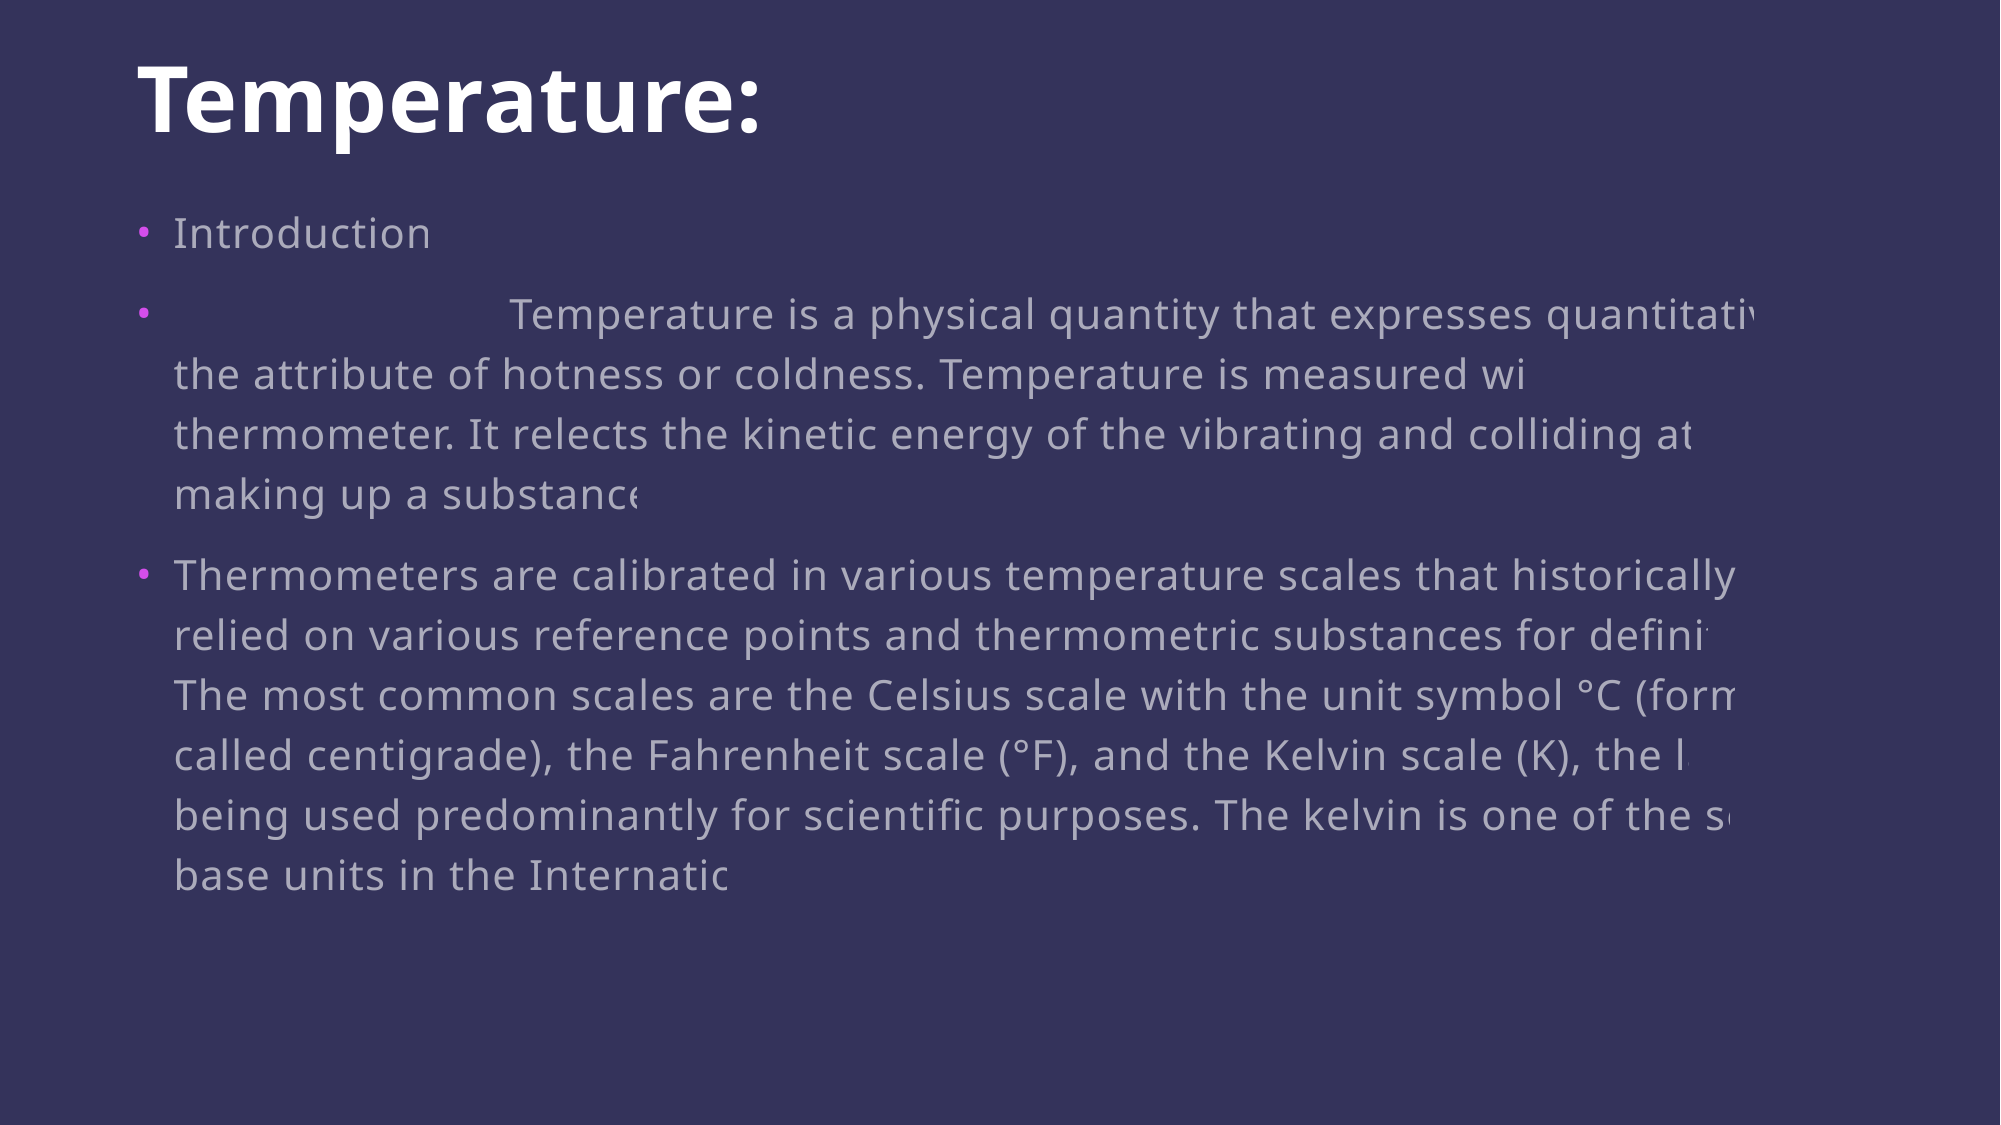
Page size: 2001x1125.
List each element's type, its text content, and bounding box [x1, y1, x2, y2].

list Introduction: Temperature is a physical quantity that expresses quantitatively the attribute of hotness or coldness. Temperature is measured with a thermometer. It relects the kinetic energy of the vibrating and colliding atoms making up a substance. Thermometers are calibrated in various temperature scales that historically have relied on various reference points and thermometric substances for definition. The most common scales are the Celsius scale with the unit symbol °C (formerly called centigrade), the Fahrenheit scale (°F), and the Kelvin scale (K), the latter being used predominantly for scientific purposes. The kelvin is one of the seven base units in the Internation [118, 178, 1878, 1088]
title Temperature: [118, 37, 1878, 178]
